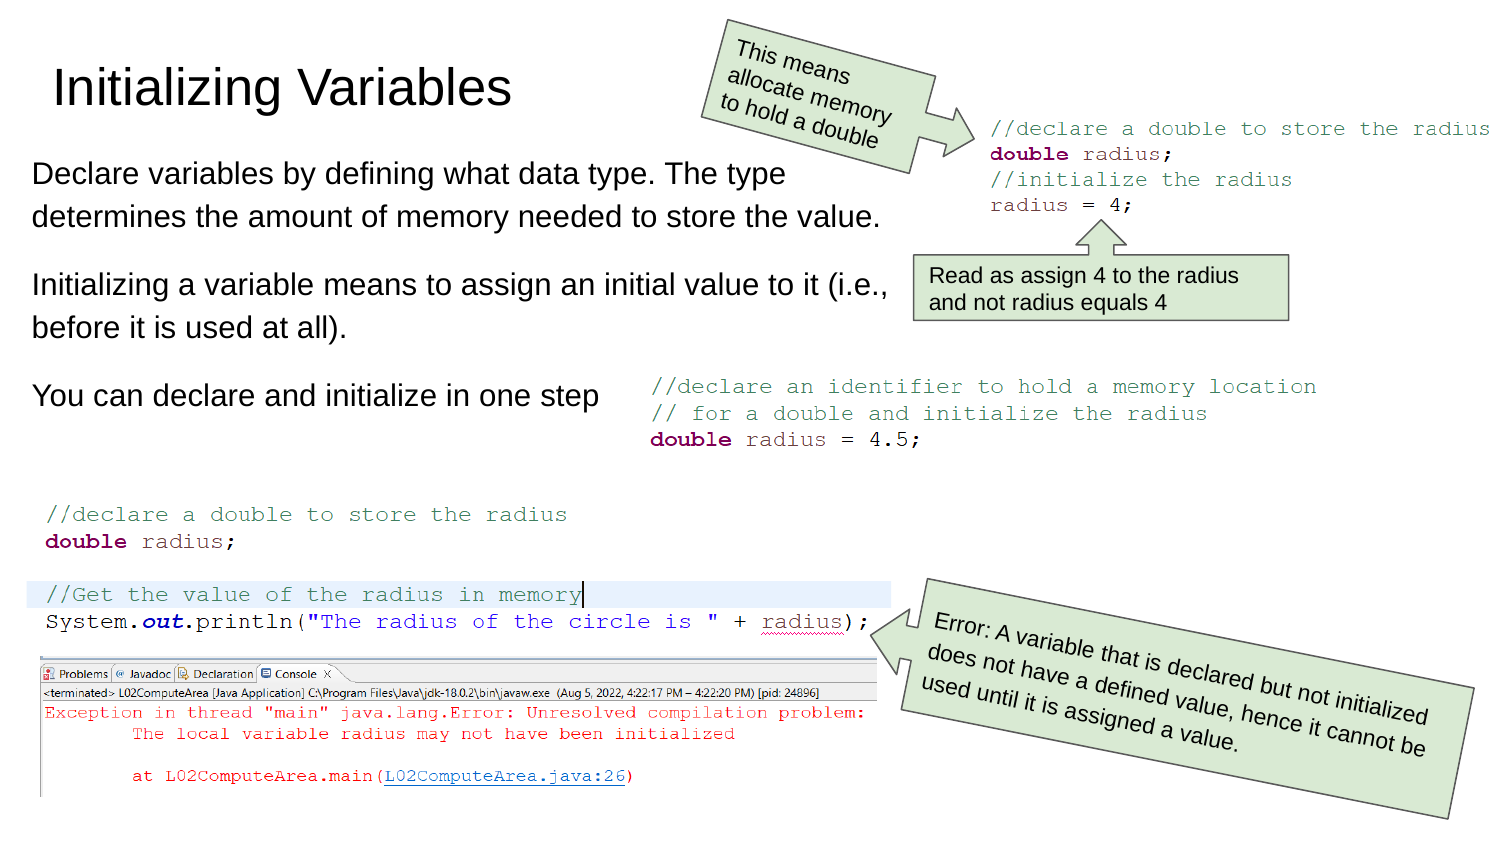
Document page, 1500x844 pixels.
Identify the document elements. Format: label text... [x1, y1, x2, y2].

picture [26, 496, 892, 649]
picture [643, 367, 1336, 477]
title Initializing Variables [37, 38, 566, 132]
picture [40, 655, 877, 798]
text_box This means allocate memory to hold a double [701, 19, 970, 174]
text_box Read as assign 4 to the radius and not radius equals 4 [913, 248, 1289, 321]
picture [975, 106, 1494, 239]
text_box Error: A variable that is declared but not initialized does not have a defined value, hence it cannot be used until it is assigned a value. [884, 578, 1475, 820]
list Declare variables by defining what data type. The type determines the amount of memory needed to store the value. Initializing a variable means to assign an initial value to it (i.e., before it is used at all). You can declare and initialize in one step [16, 132, 962, 693]
